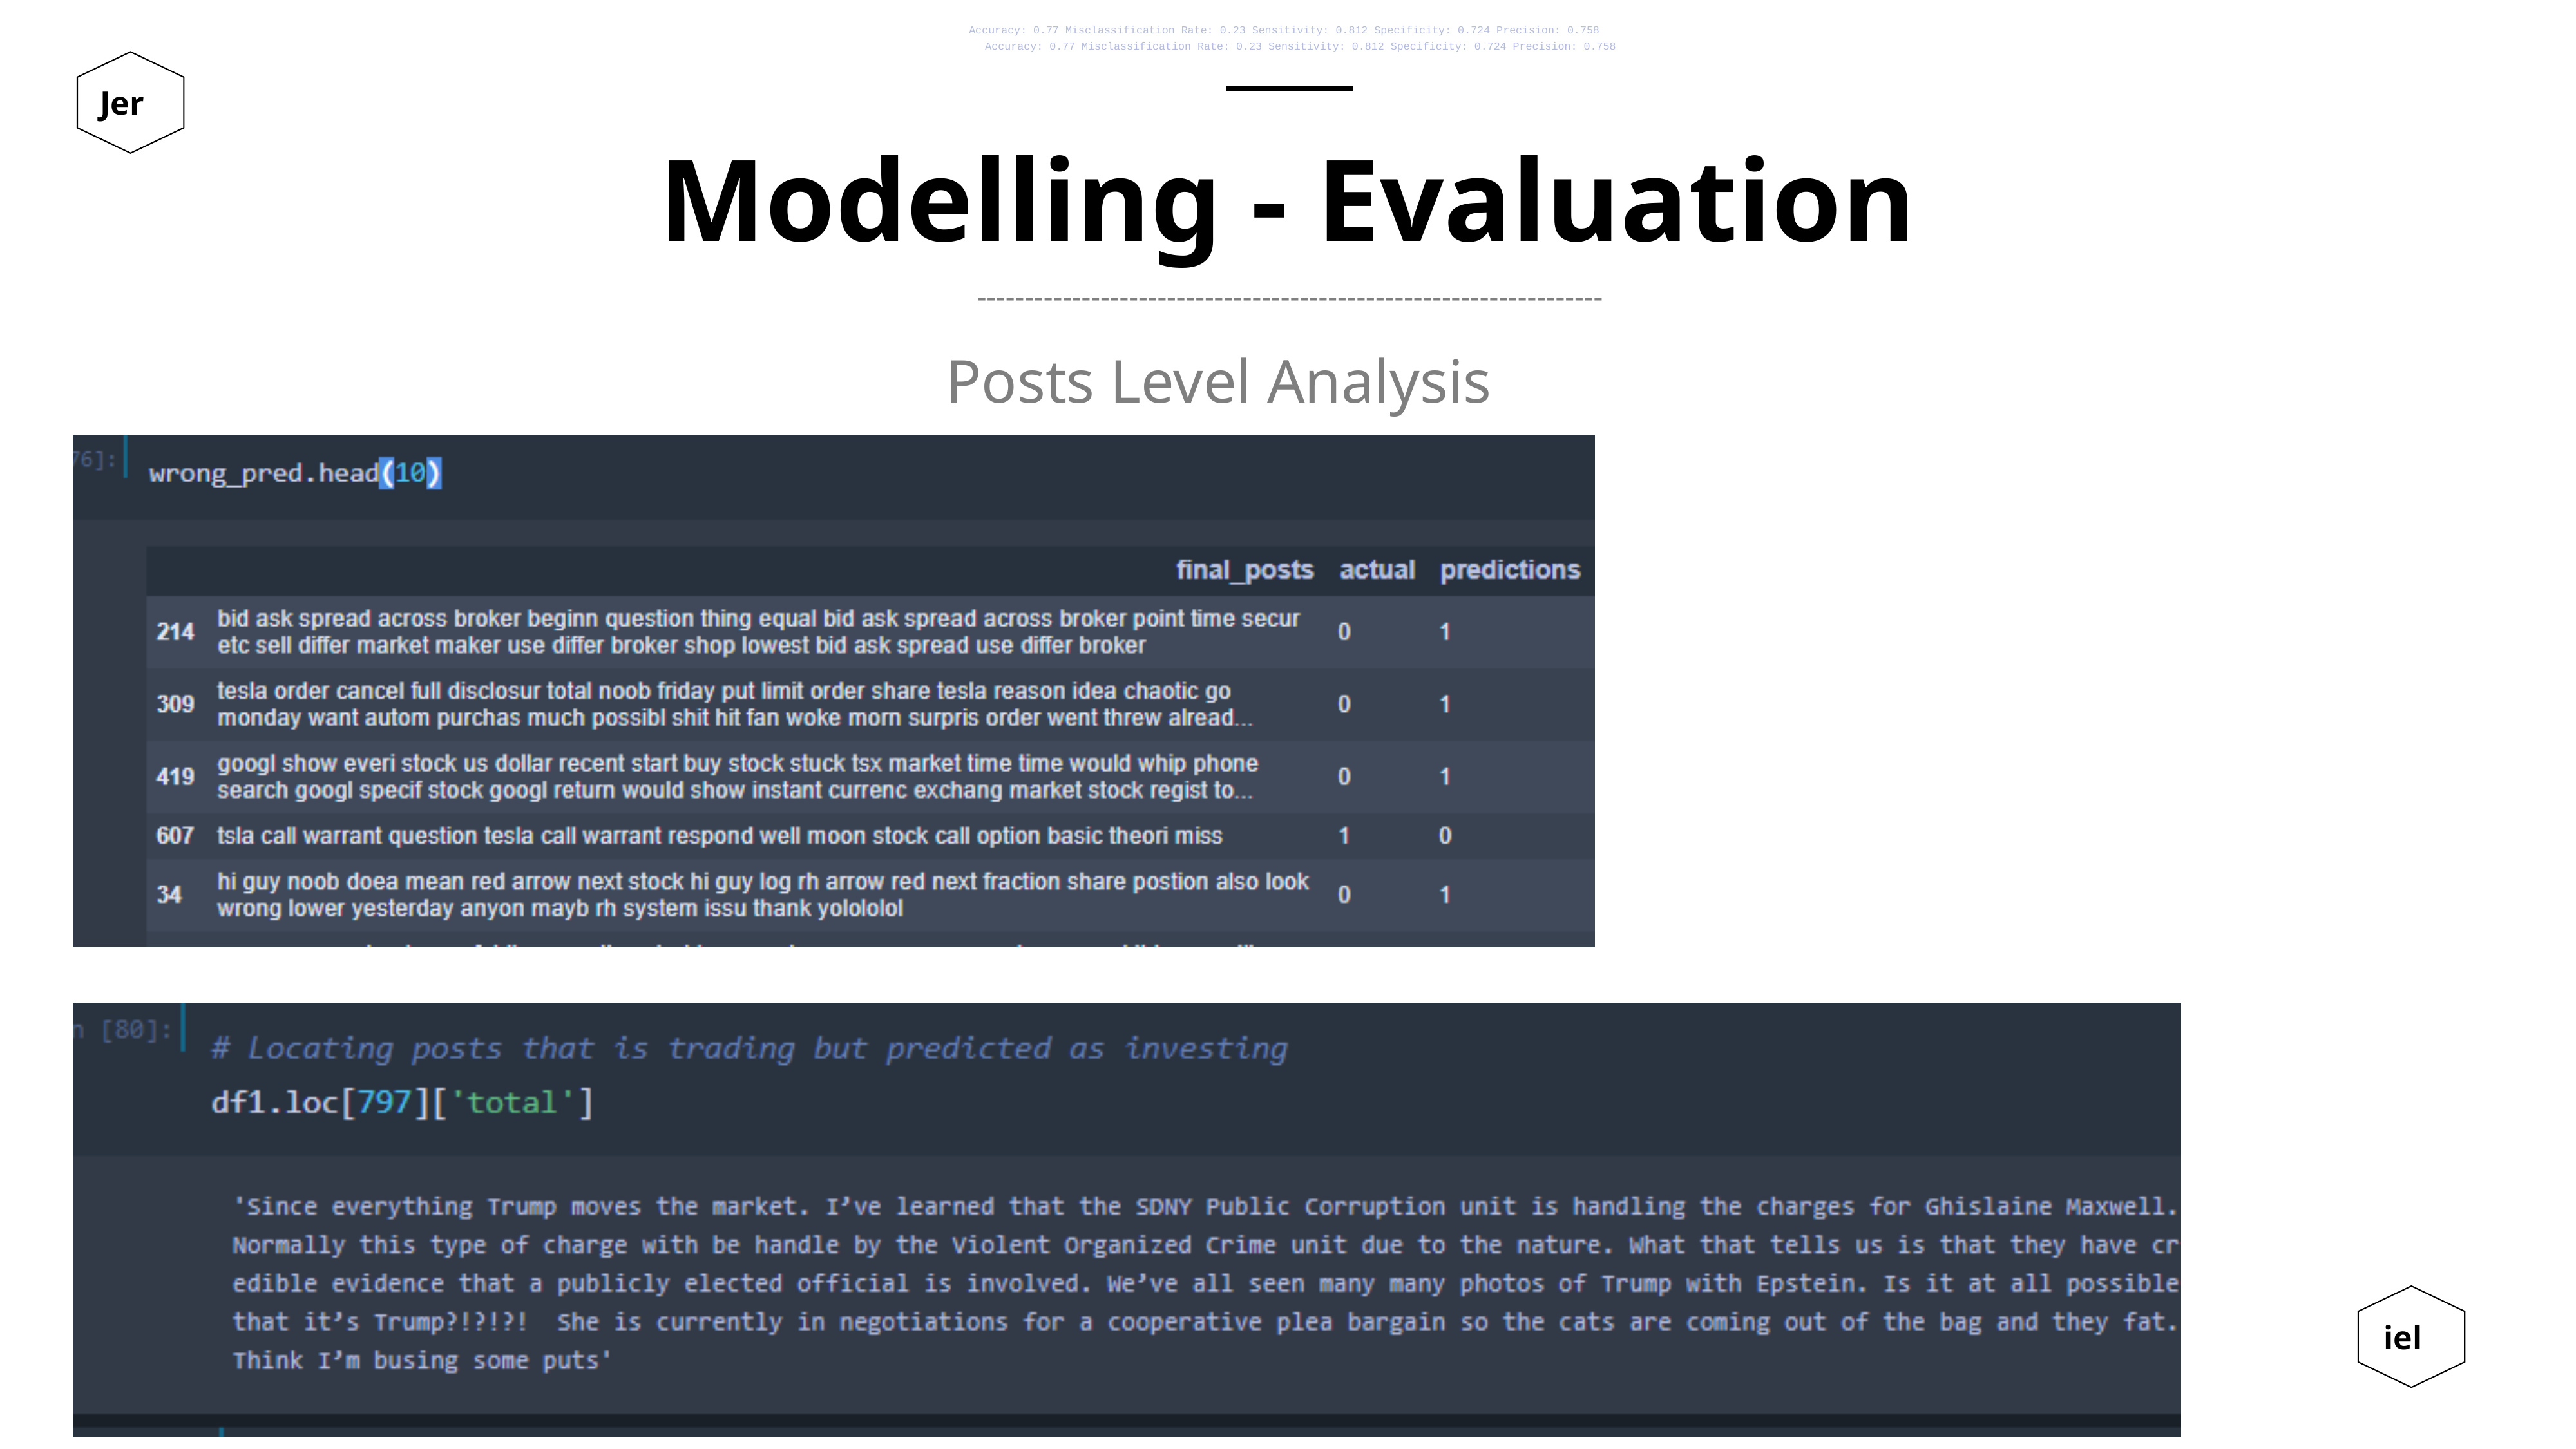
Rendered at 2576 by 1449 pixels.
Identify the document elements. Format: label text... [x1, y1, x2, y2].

text_box Accuracy: 0.77 Misclassification Rate: 0.23 Sensitivity: 0.812 Specificity: 0.724 Precision: 0.758 [969, 9, 1607, 39]
picture [73, 435, 1595, 947]
text_box Accuracy: 0.77 Misclassification Rate: 0.23 Sensitivity: 0.812 Specificity: 0.724 Precision: 0.758 [985, 25, 1623, 55]
text_box Modelling - Evaluation [650, 123, 1926, 269]
picture [73, 1003, 2181, 1438]
text_box Posts Level Analysis [355, 348, 2099, 487]
text_box ------------------------------------------------------------------ [967, 272, 1614, 318]
